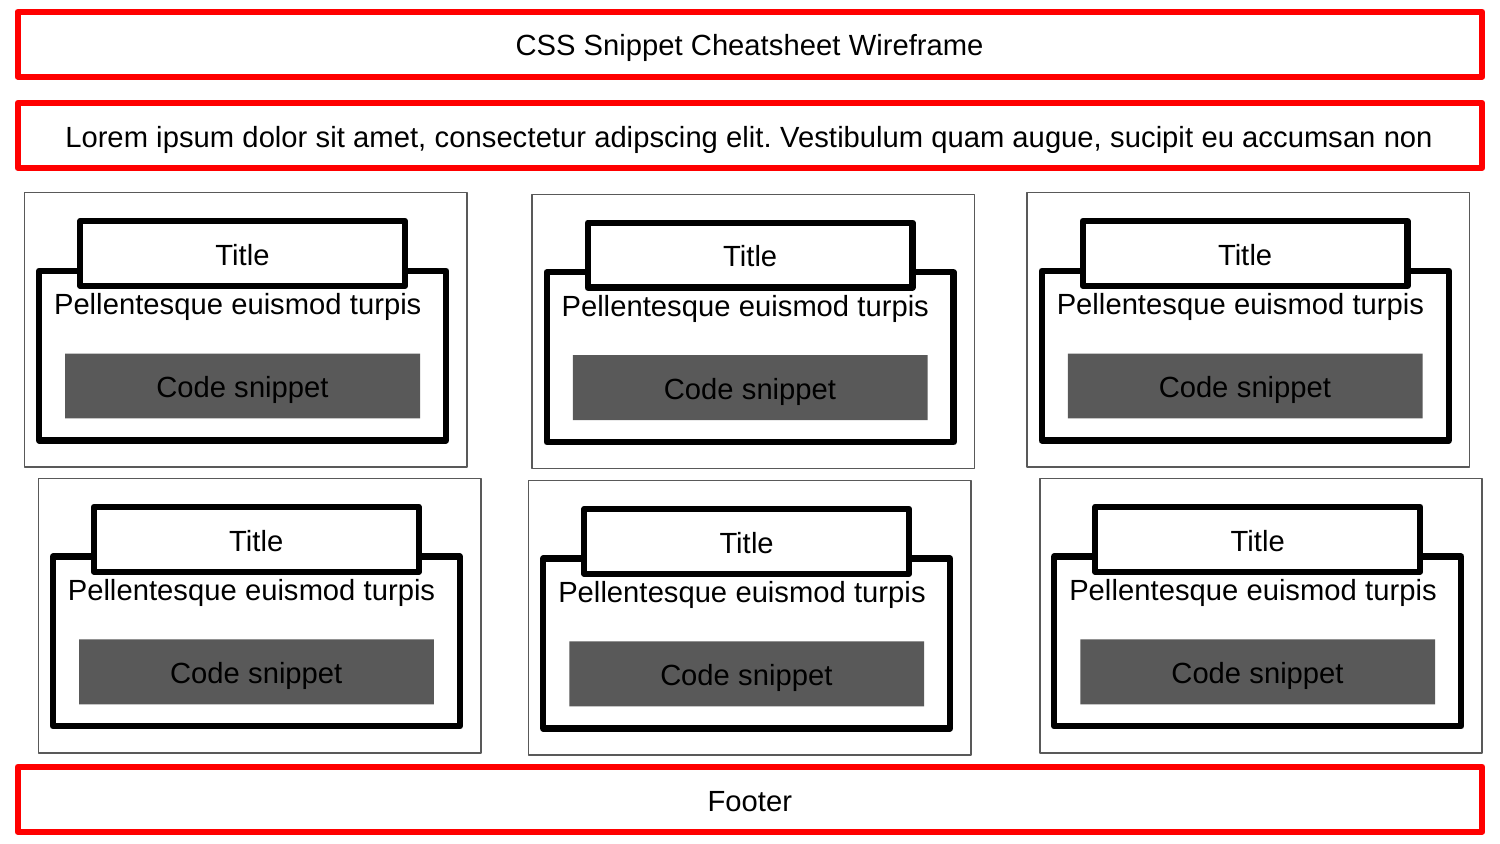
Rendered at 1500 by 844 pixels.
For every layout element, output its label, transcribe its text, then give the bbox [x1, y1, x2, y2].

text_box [531, 194, 975, 469]
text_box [1026, 192, 1470, 468]
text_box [24, 192, 468, 468]
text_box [38, 478, 482, 754]
text_box Footer [17, 766, 1483, 832]
text_box Lorem ipsum dolor sit amet, consectetur adipscing elit. Vestibulum quam augue, sucipit eu accumsan non [17, 102, 1483, 168]
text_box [1039, 478, 1483, 754]
text_box CSS Snippet Cheatsheet Wireframe [17, 11, 1483, 77]
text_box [528, 480, 972, 756]
